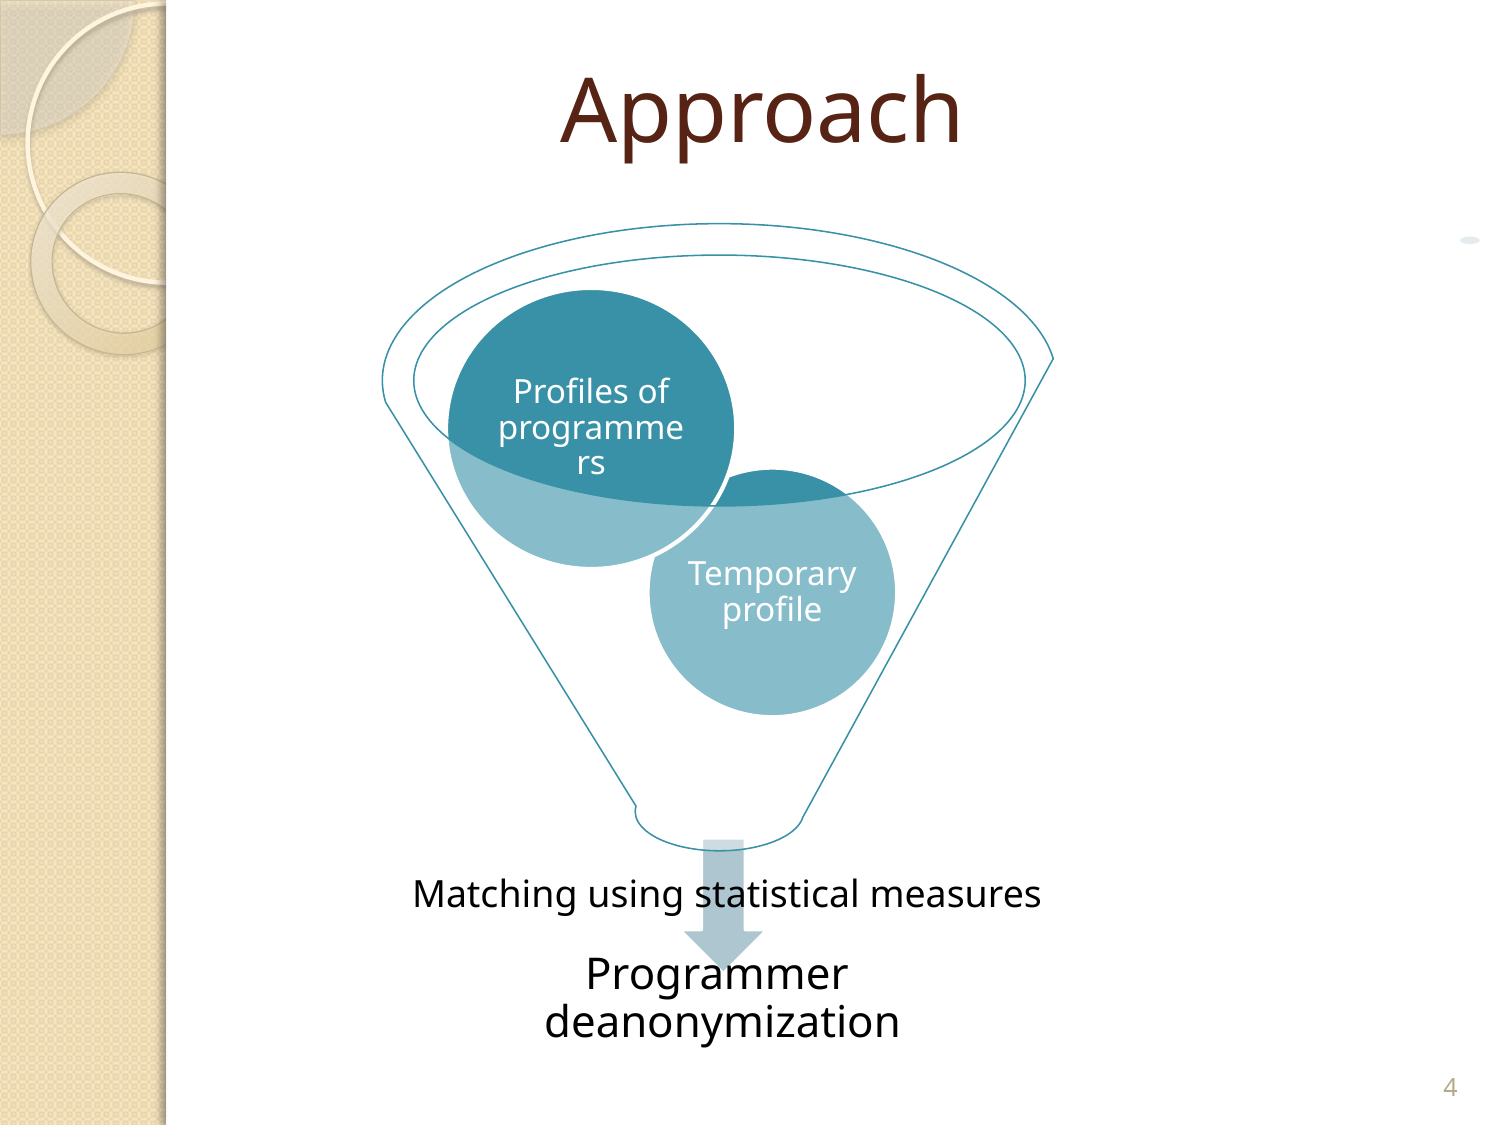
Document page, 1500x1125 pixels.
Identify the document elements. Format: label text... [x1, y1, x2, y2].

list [0, 174, 1488, 1063]
slide_number 4 [1413, 1070, 1488, 1113]
title Approach [50, 37, 1475, 170]
